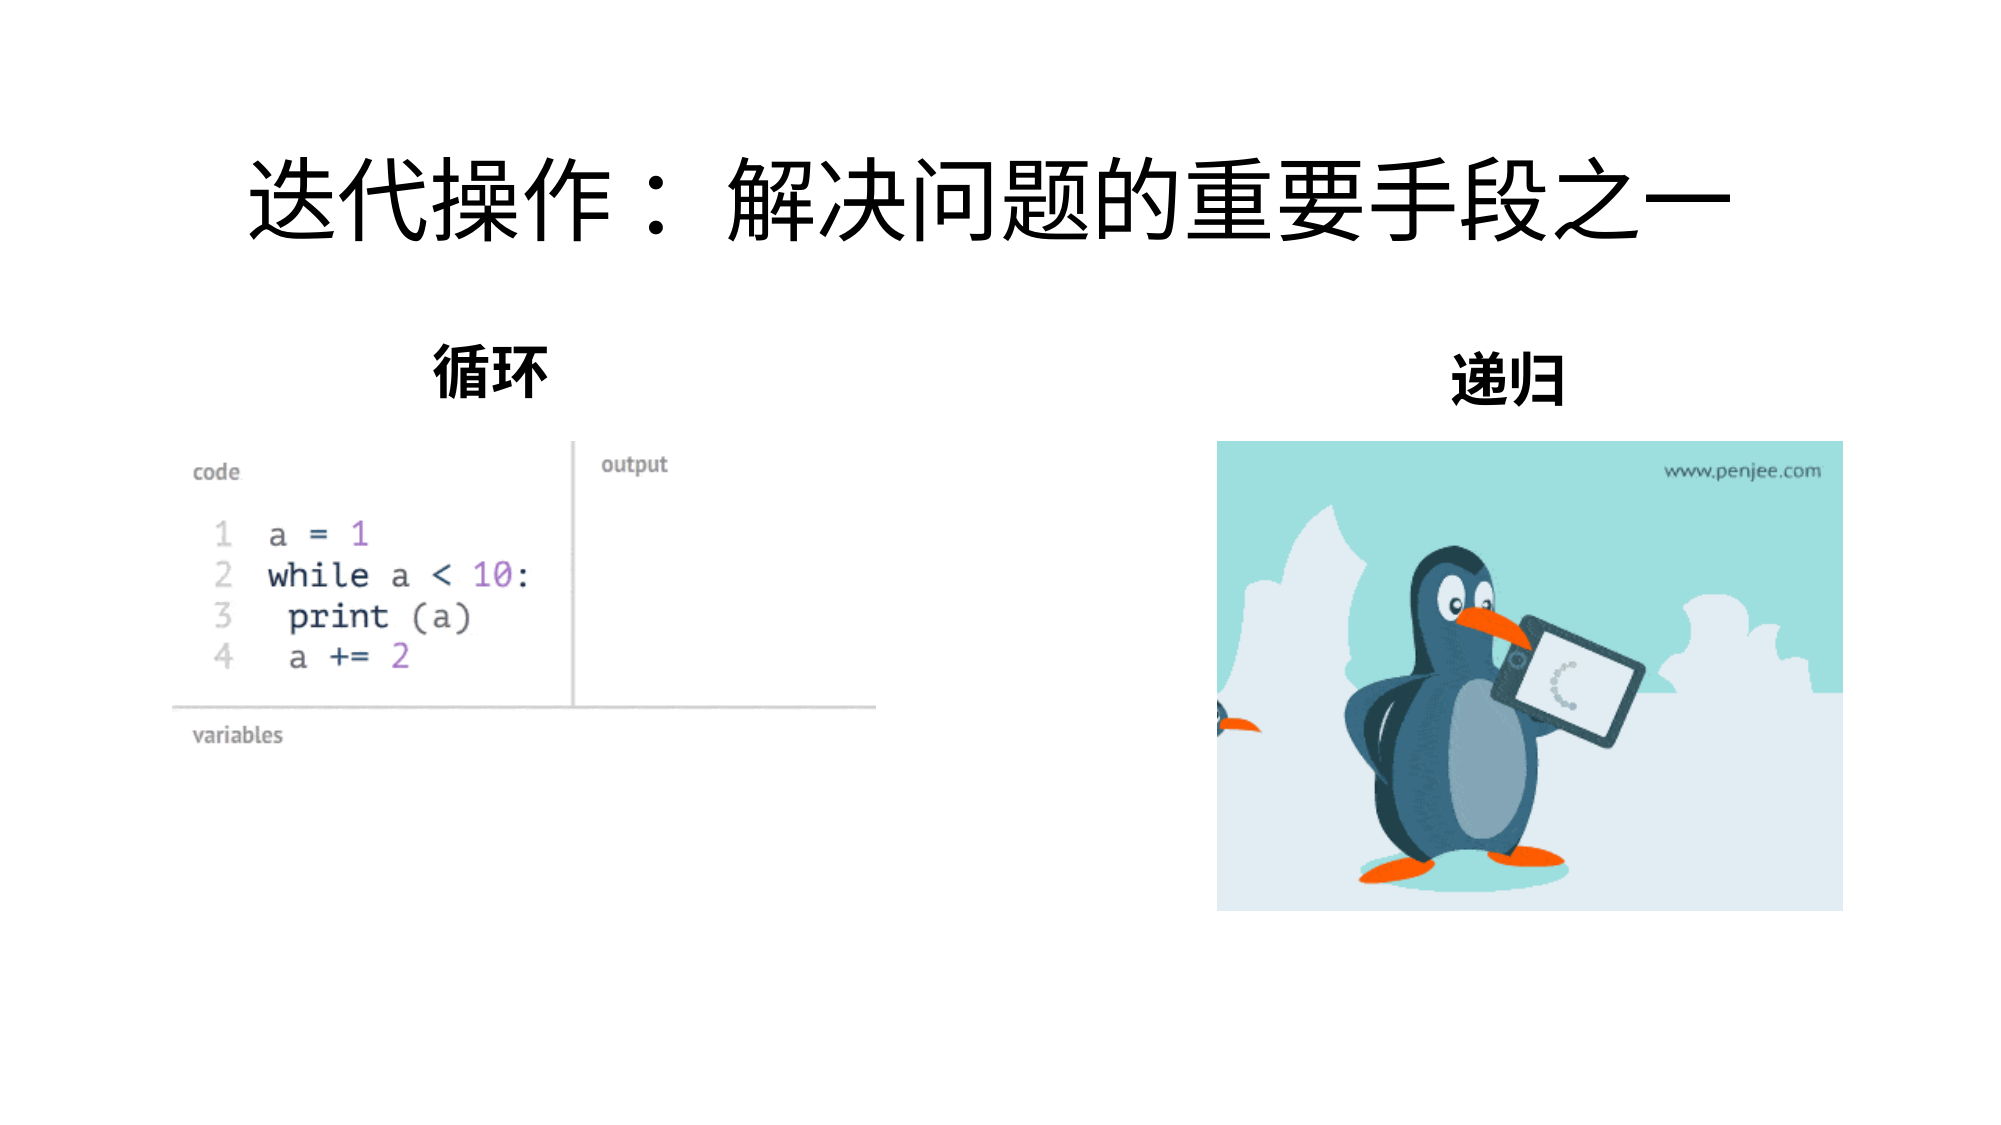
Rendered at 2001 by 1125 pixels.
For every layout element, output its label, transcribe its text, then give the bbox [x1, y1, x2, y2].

text_box 循环 [214, 327, 768, 413]
picture [171, 441, 876, 911]
picture [1217, 441, 1843, 911]
title 迭代操作 ：解决问题的重要手段之一 [172, 96, 1809, 314]
text_box 递归 [1232, 335, 1786, 420]
